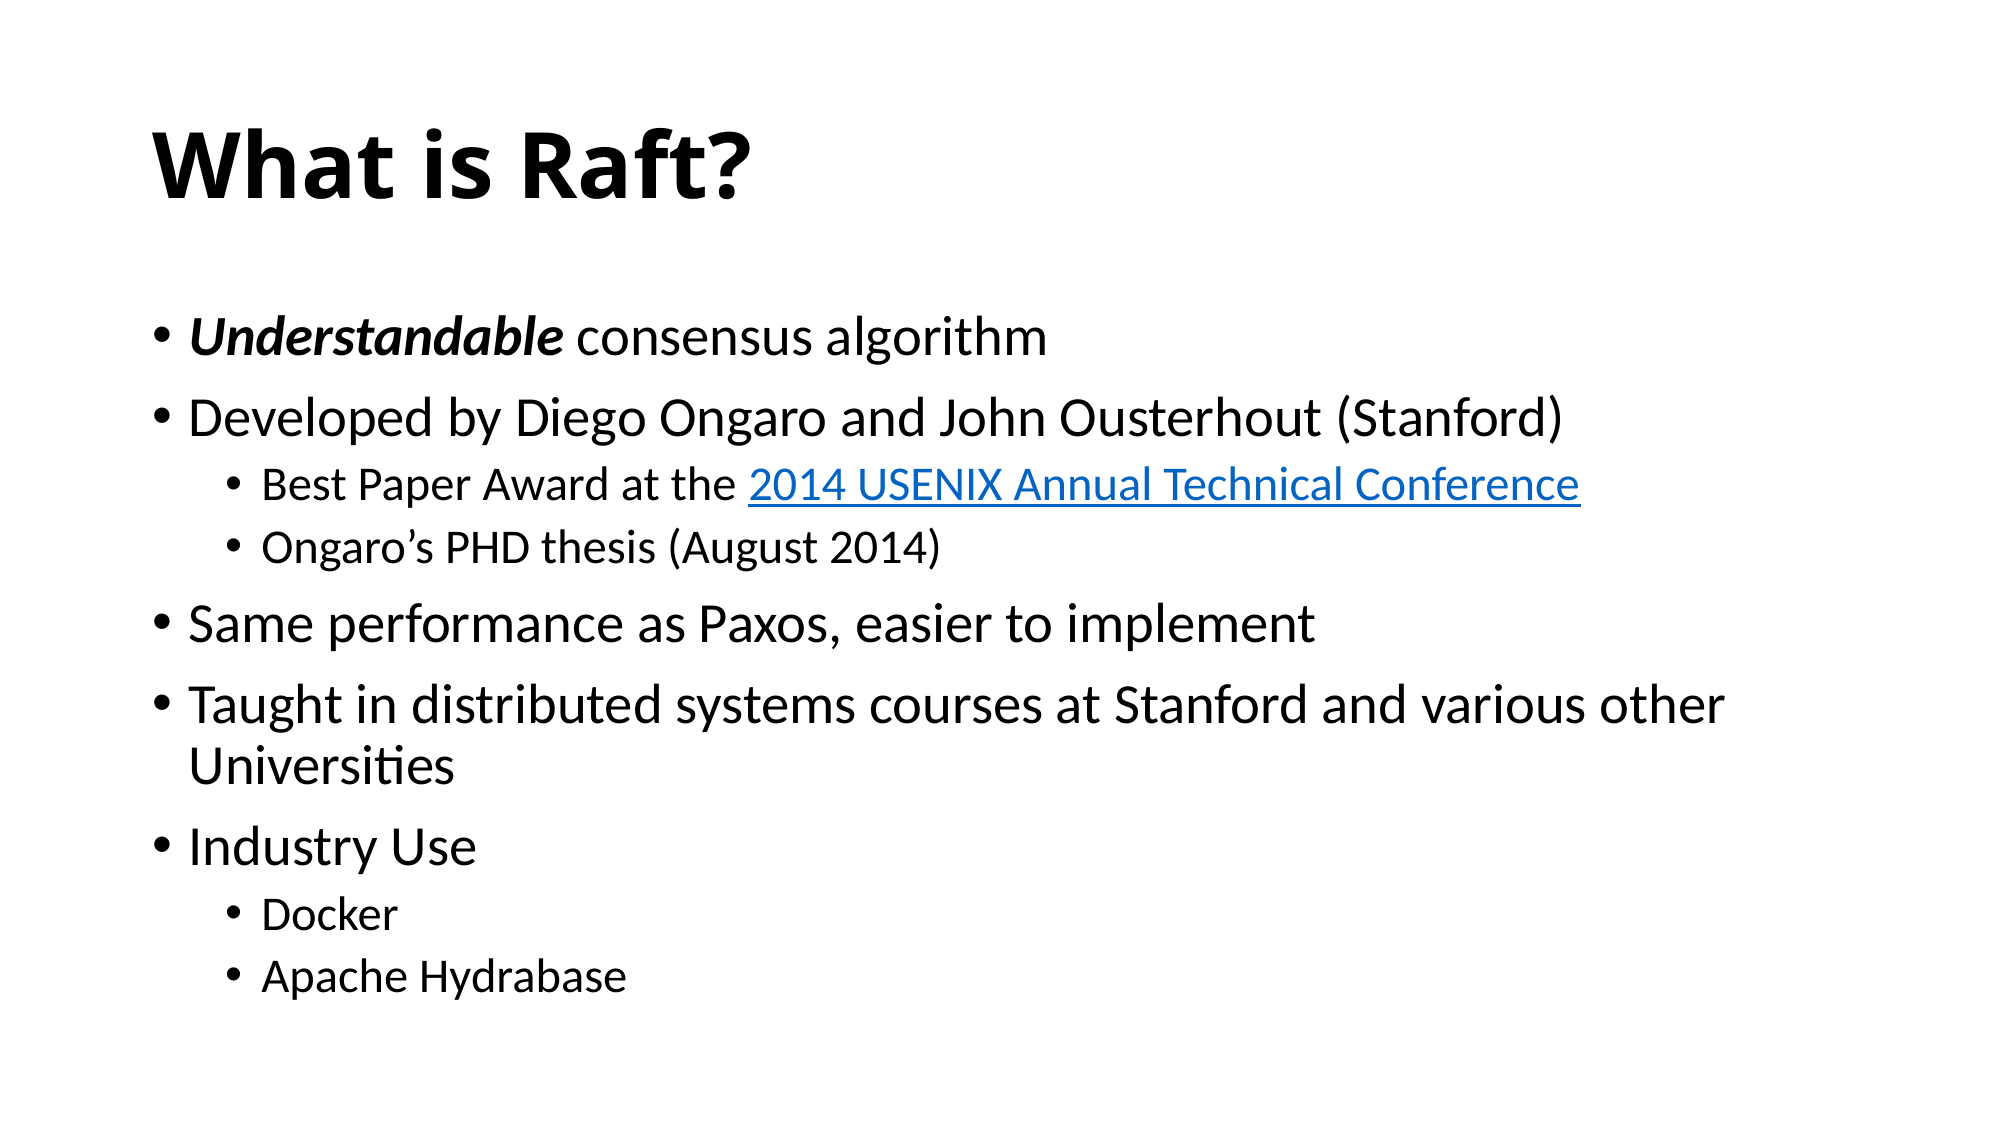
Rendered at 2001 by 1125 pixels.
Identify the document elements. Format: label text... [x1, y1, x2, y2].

title What is Raft? [137, 59, 1863, 278]
list Understandable consensus algorithm Developed by Diego Ongaro and John Ousterhout (Stanford) Best Paper Award at the 2014 USENIX Annual Technical Conference Ongaro’s PHD thesis (August 2014) Same performance as Paxos, easier to implement Taught in distributed systems courses at Stanford and various other Universities Industry Use Docker Apache Hydrabase [137, 299, 1863, 1014]
